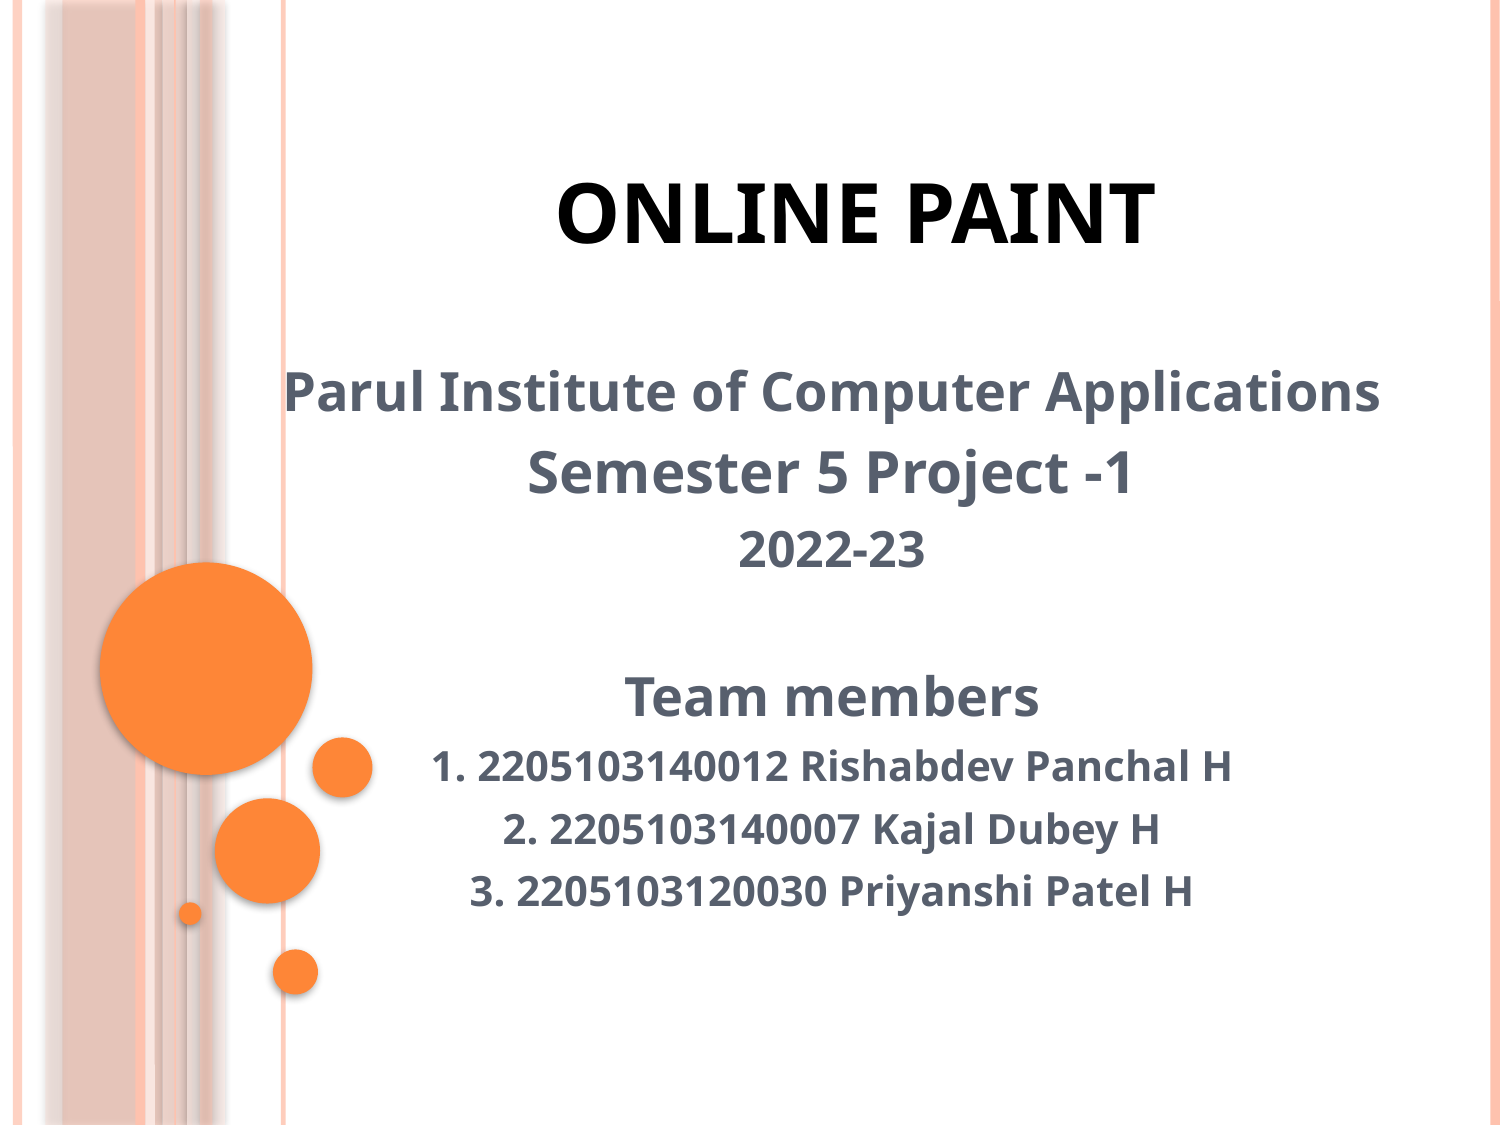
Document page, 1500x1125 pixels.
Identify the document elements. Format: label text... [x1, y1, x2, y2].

subtitle Parul Institute of Computer Applications Semester 5 Project -1 2022-23 Team members 1. 2205103140012 Rishabdev Panchal H 2. 2205103140007 Kajal Dubey H 3. 2205103120030 Priyanshi Patel H [194, 350, 1470, 547]
title Online Paint [218, 50, 1494, 268]
